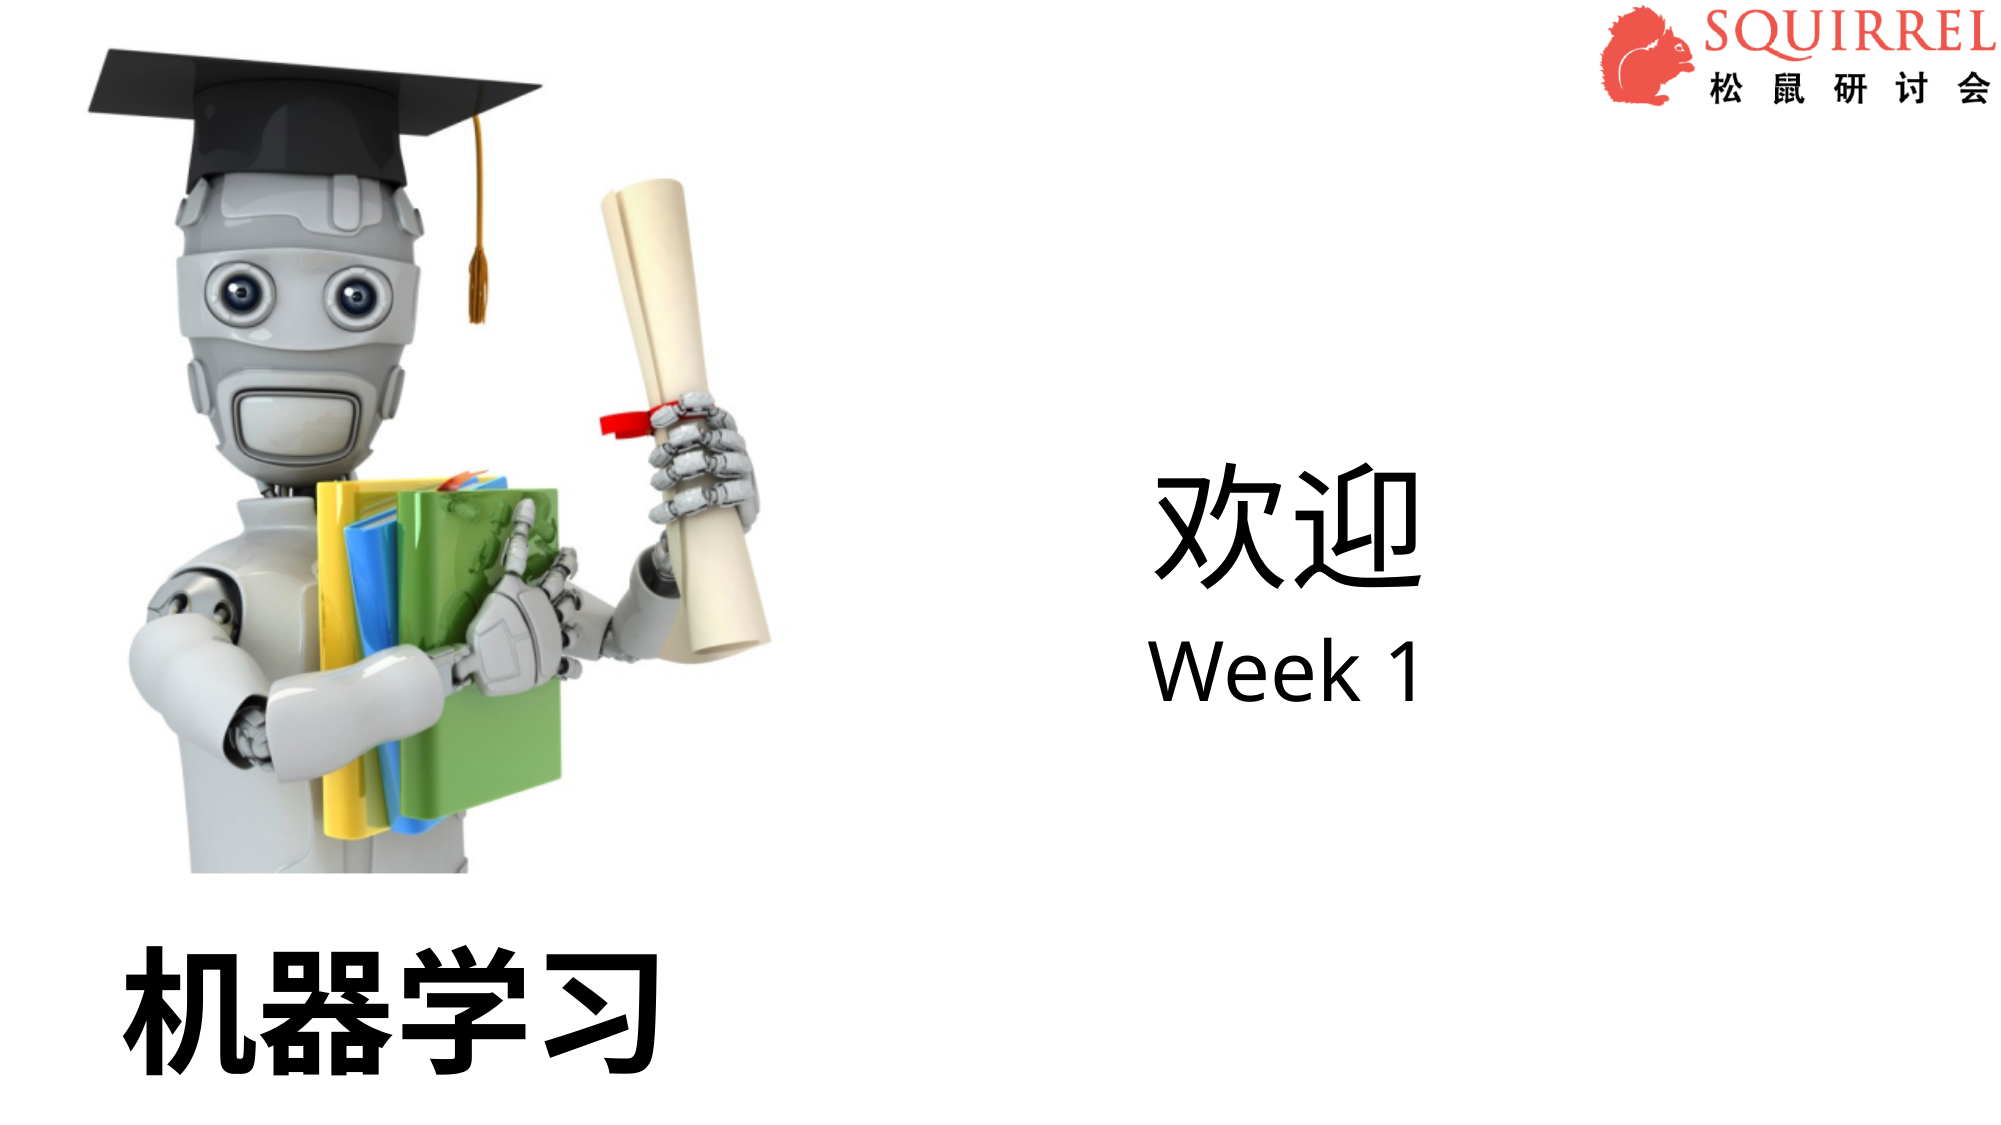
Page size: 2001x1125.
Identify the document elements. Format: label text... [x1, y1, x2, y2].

subtitle 欢迎 Week 1 [791, 452, 2000, 881]
title 机器学习 [59, 905, 732, 1101]
picture [0, 0, 791, 905]
picture [1597, 0, 2000, 120]
